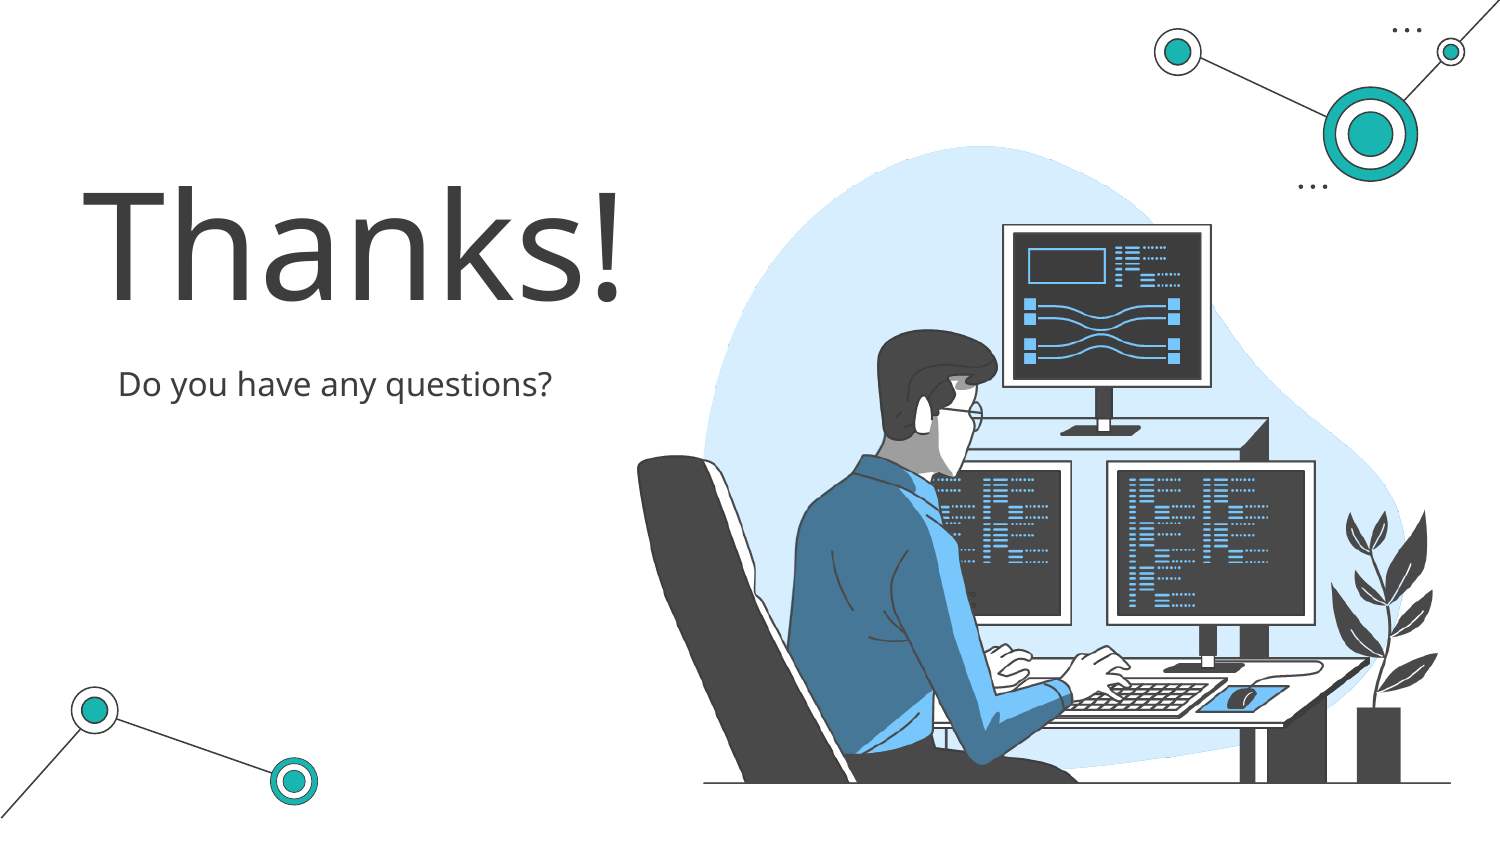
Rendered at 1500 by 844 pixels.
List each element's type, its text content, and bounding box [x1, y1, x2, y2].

picture [637, 145, 1451, 784]
text_box Thanks! [0, 135, 761, 312]
text_box Do you have any questions? [81, 348, 590, 436]
